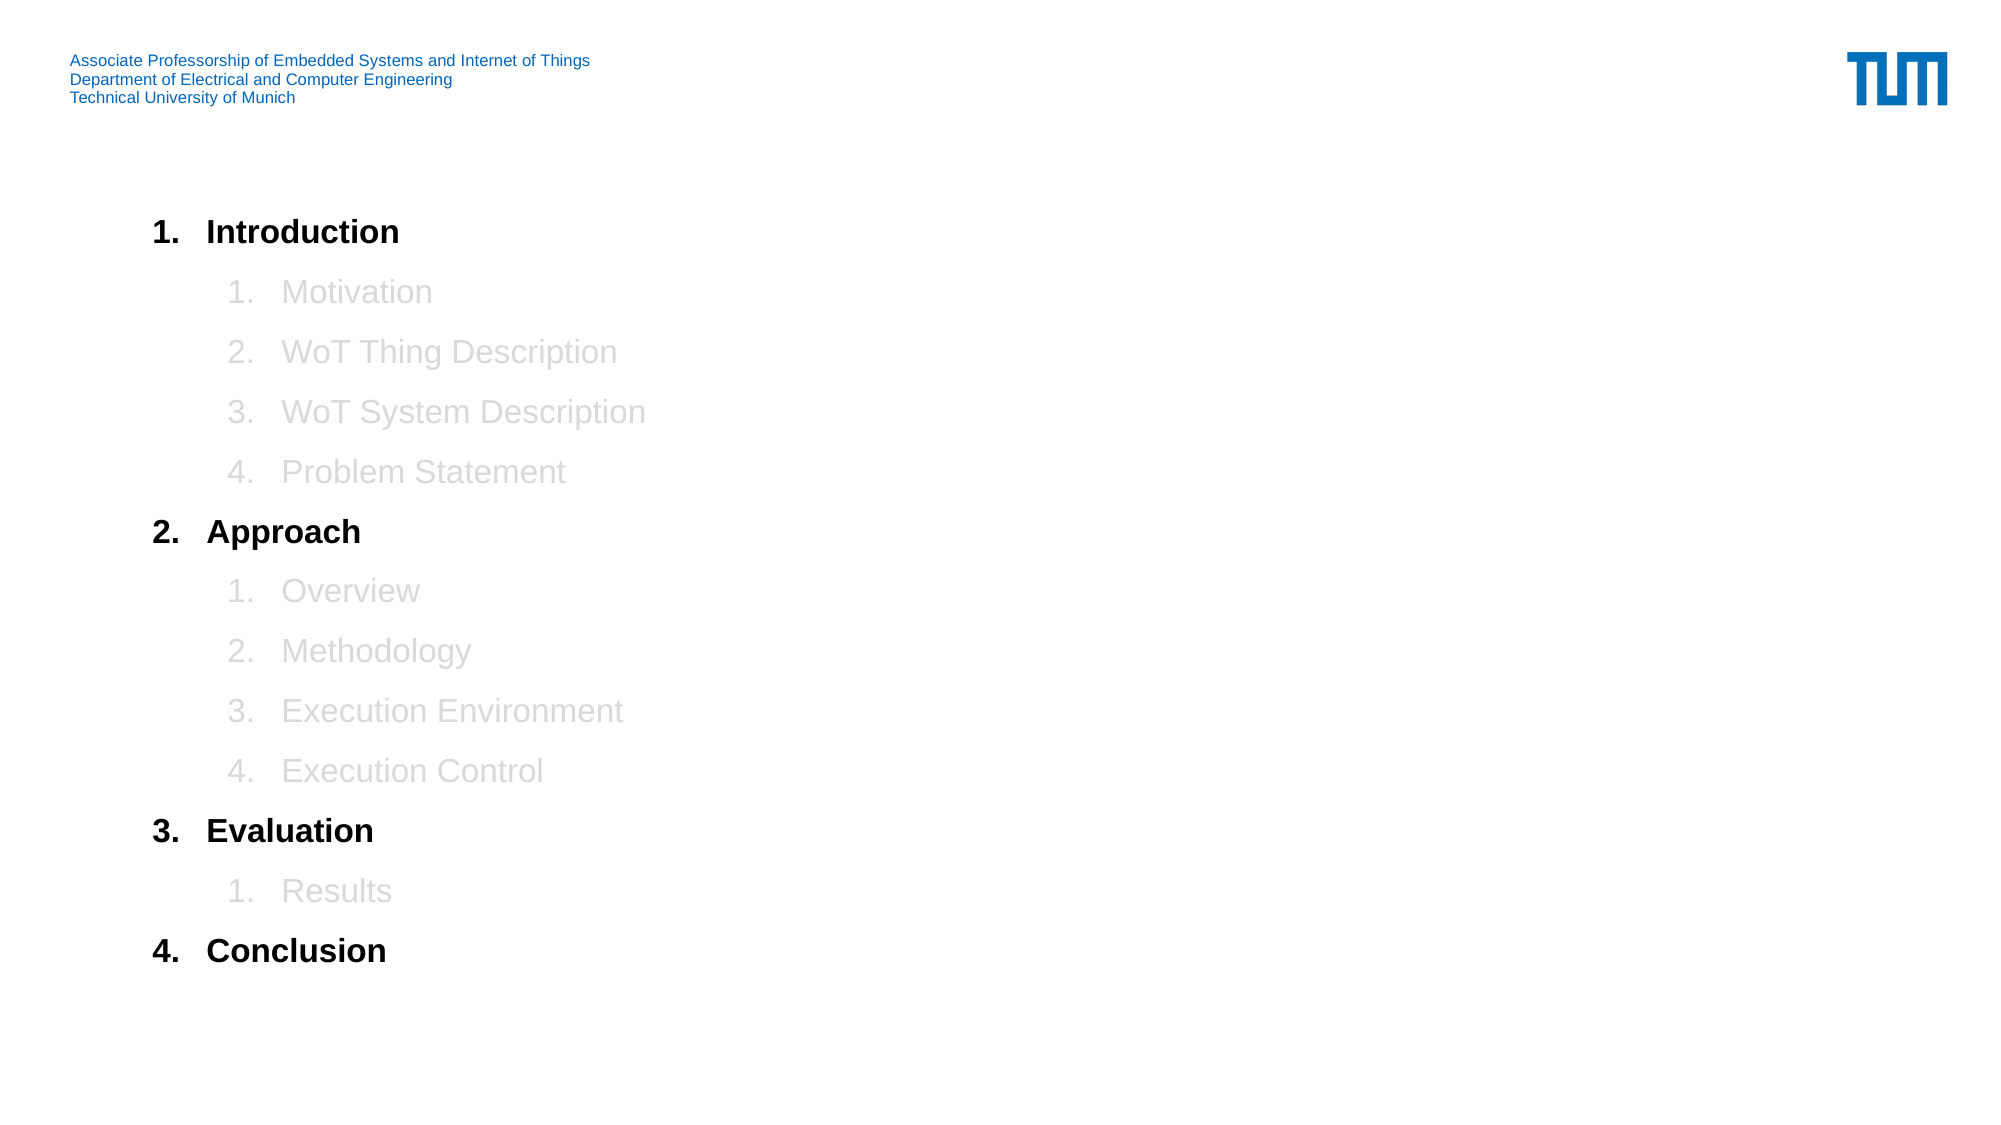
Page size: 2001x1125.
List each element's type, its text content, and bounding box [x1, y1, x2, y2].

title Introduction Motivation WoT Thing Description WoT System Description Problem Statement Approach Overview Methodology Execution Environment Execution Control Evaluation Results Conclusion [131, 190, 1860, 1067]
picture [1801, 0, 2000, 158]
